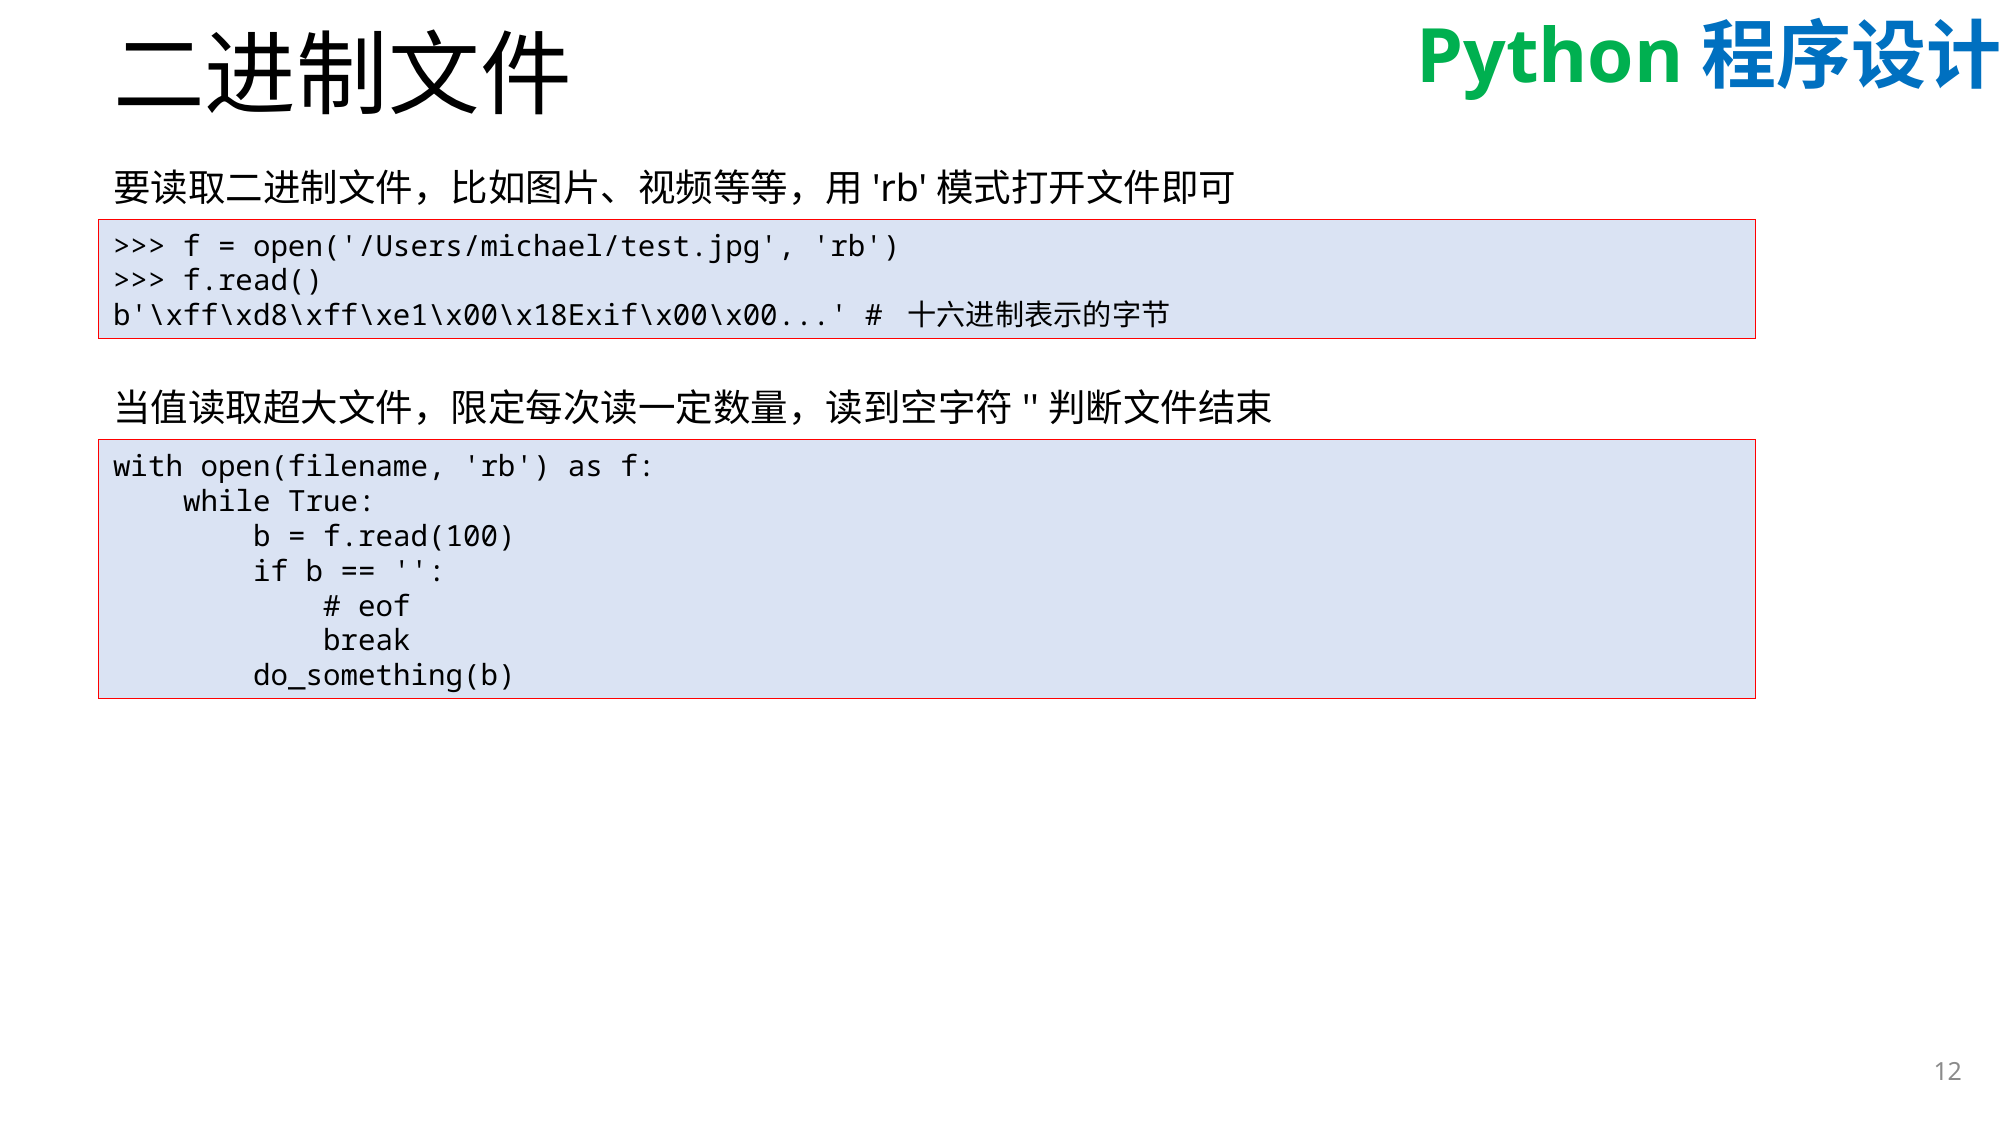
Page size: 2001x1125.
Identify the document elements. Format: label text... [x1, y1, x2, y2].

title 二进制文件 [98, 0, 1824, 156]
text_box with open(filename, 'rb') as f: while True: b = f.read(100) if b == '': # eof break do_something(b) [98, 439, 1756, 699]
text_box 要读取二进制文件，比如图片、视频等等，用'rb'模式打开文件即可 [98, 156, 1914, 217]
text_box 当值读取超大文件，限定每次读一定数量，读到空字符''判断文件结束 [98, 376, 1914, 437]
slide_number 12 [1527, 1042, 1978, 1103]
text_box >>> f = open('/Users/michael/test.jpg', 'rb') >>> f.read() b'\xff\xd8\xff\xe1\x00\x18Exif\x00\x00...' # 十六进制表示的字节 [98, 219, 1756, 339]
